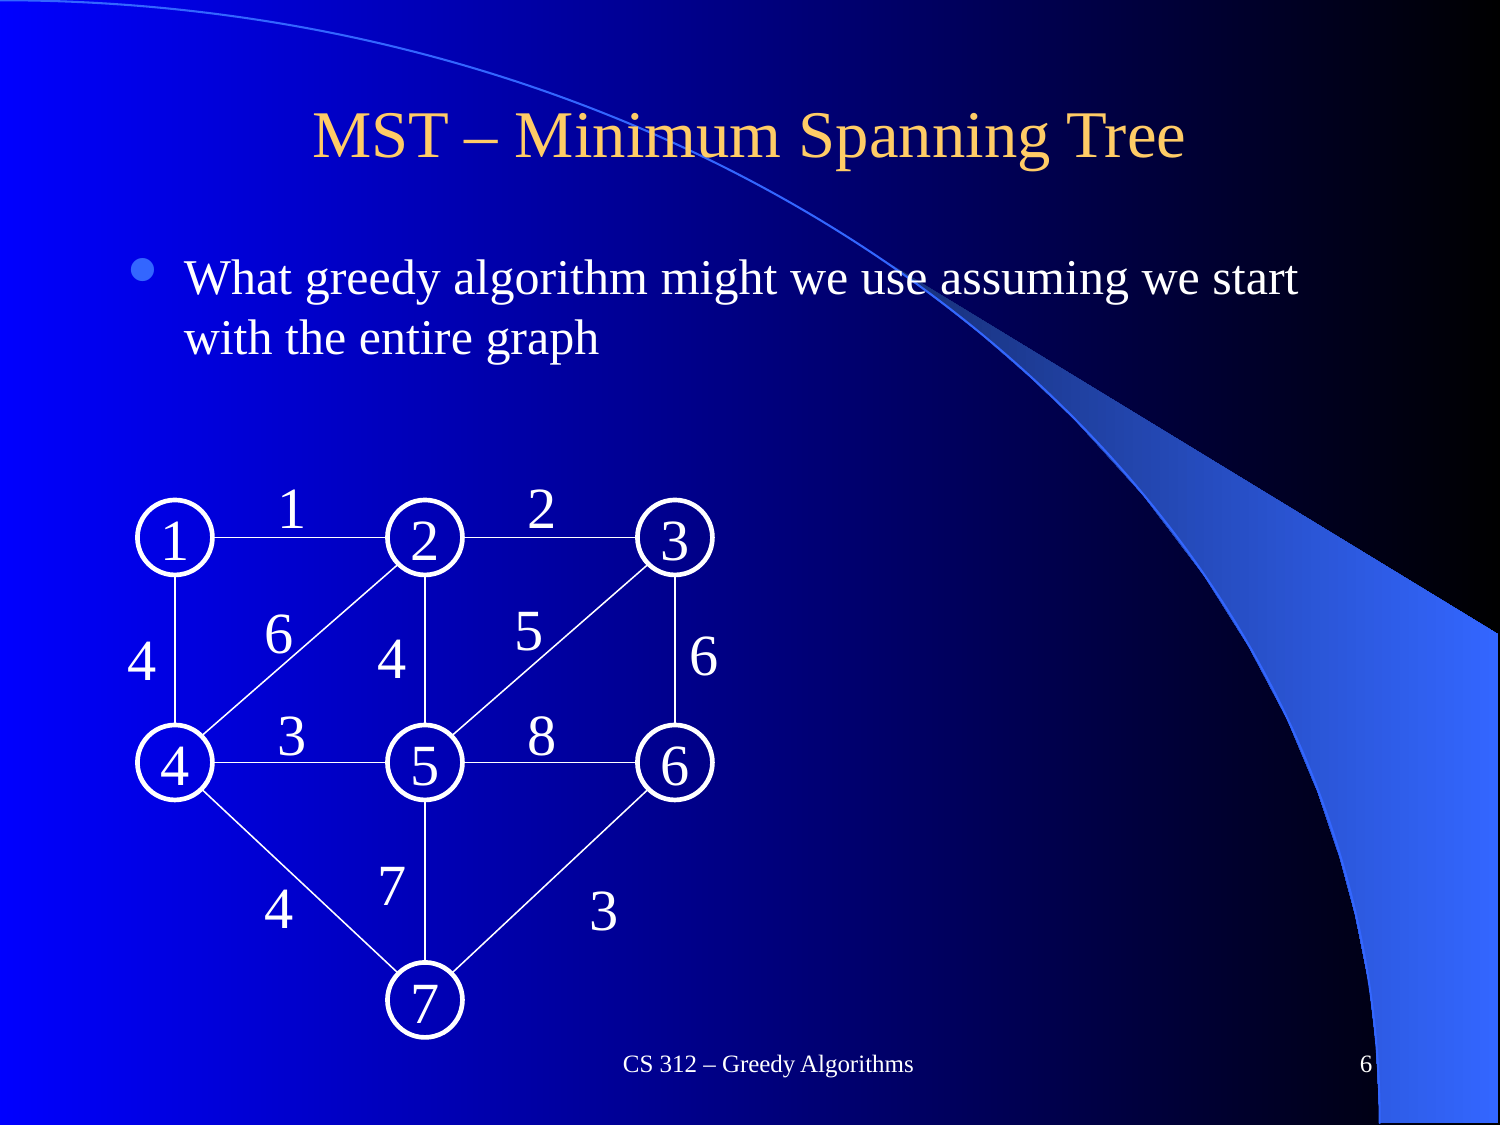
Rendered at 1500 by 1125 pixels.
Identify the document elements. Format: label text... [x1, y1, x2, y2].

slide_number 6 [1074, 1024, 1388, 1101]
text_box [112, 462, 751, 1038]
footer CS 312 – Greedy Algorithms [474, 1024, 1063, 1101]
list What greedy algorithm might we use assuming we start with the entire graph [112, 237, 1388, 1001]
title MST – Minimum Spanning Tree [112, 62, 1388, 201]
